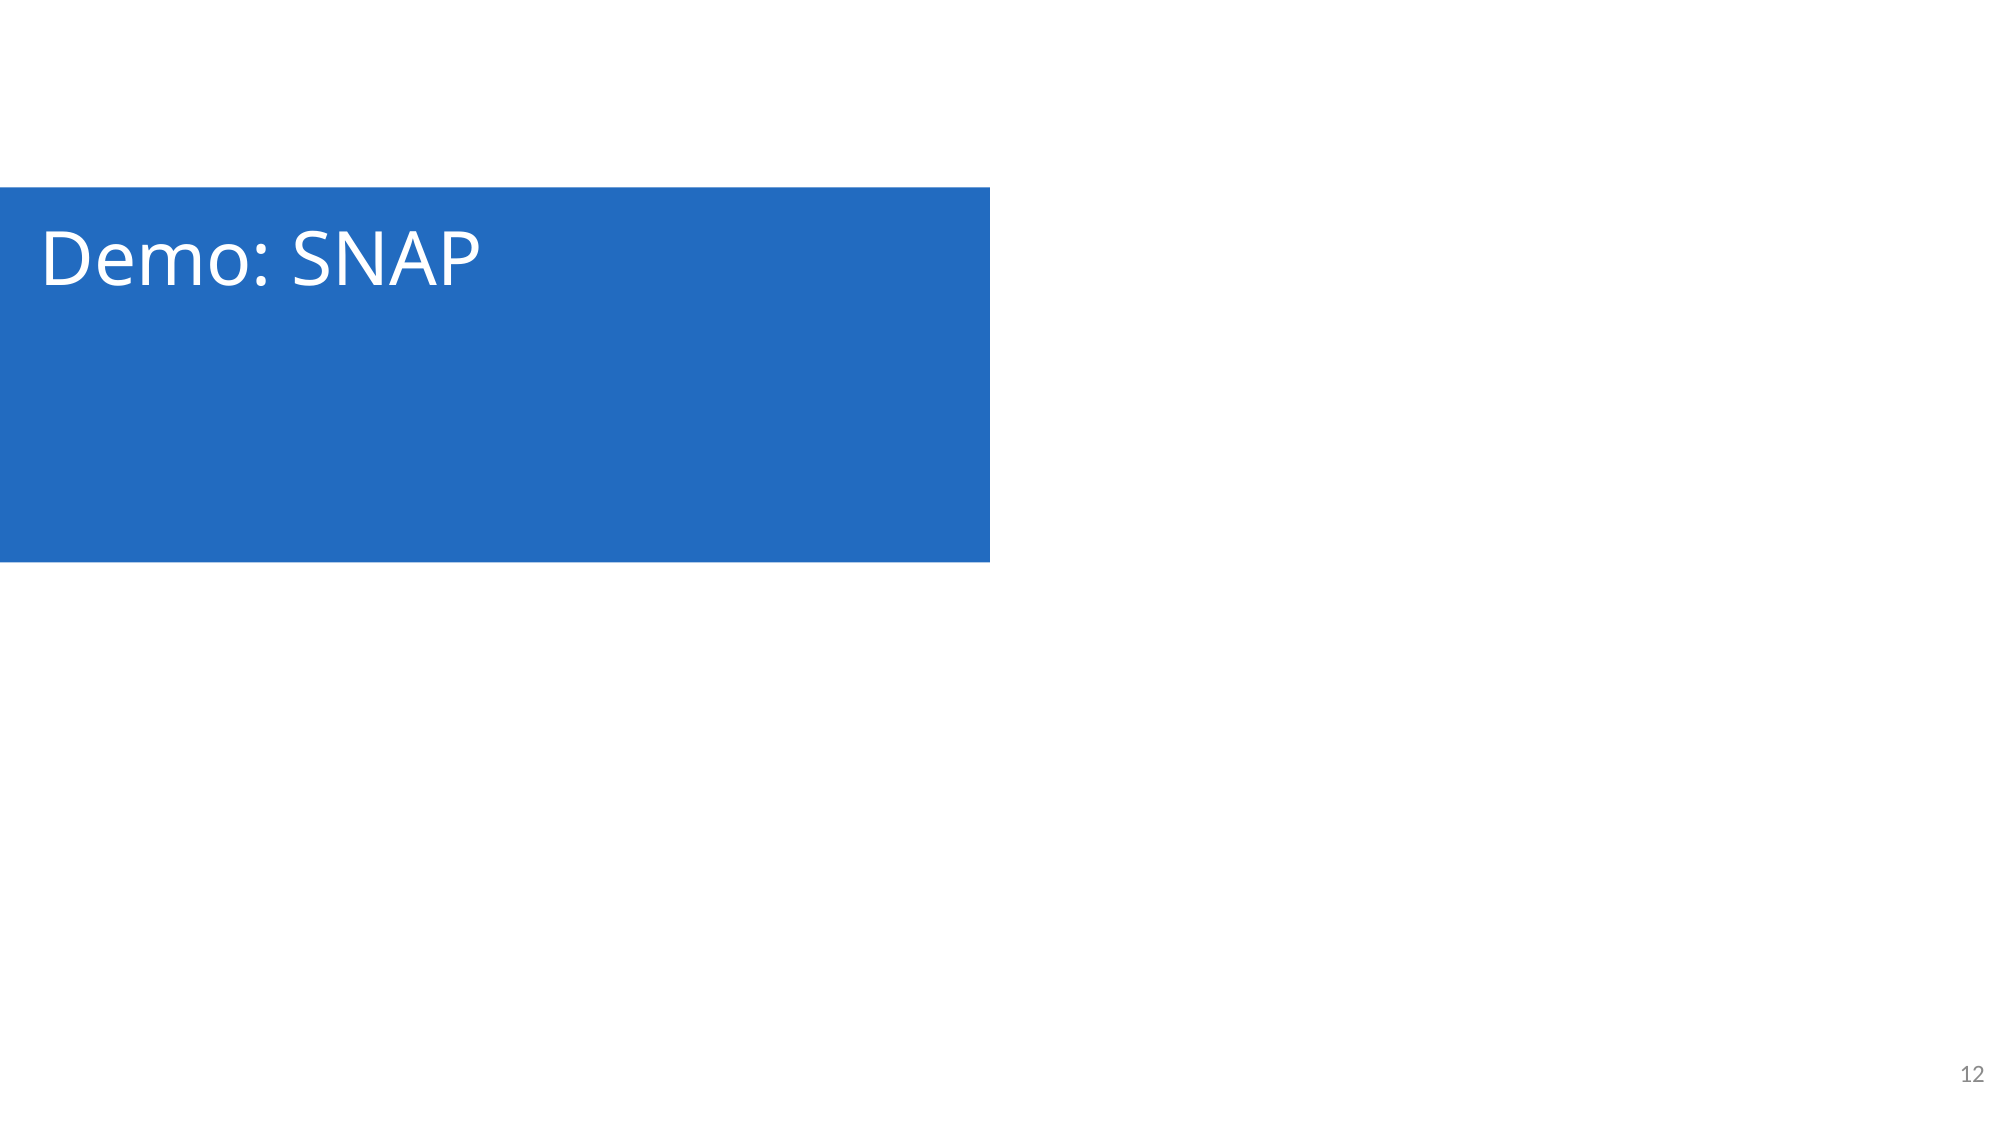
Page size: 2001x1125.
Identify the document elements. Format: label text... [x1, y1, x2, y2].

slide_number 12 [1550, 1042, 2000, 1103]
list Demo: SNAP [0, 187, 990, 563]
